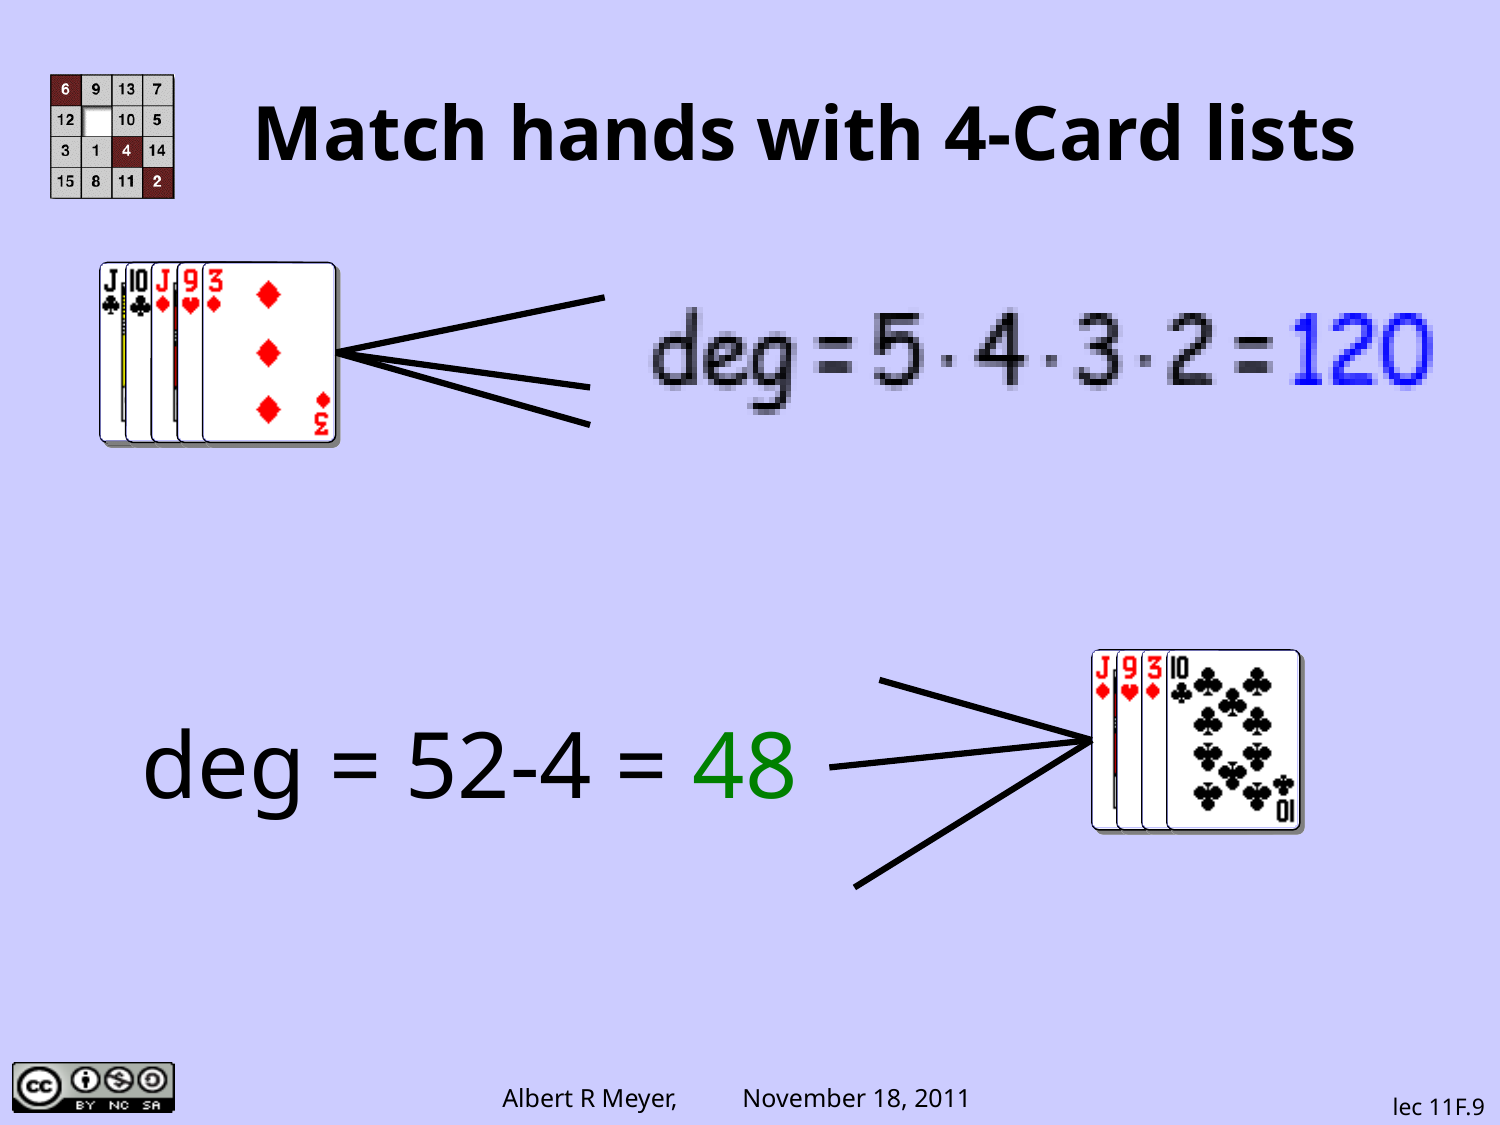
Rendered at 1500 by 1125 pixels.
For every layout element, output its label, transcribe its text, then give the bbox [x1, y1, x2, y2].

text_box deg = 52-4 = 48 [126, 699, 813, 825]
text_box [99, 262, 605, 443]
slide_number lec 11F.9 [1062, 1084, 1500, 1125]
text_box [637, 290, 1440, 423]
picture [50, 74, 175, 199]
title Match hands with 4-Card lists [237, 49, 1426, 226]
picture [12, 1062, 175, 1113]
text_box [829, 649, 1301, 888]
